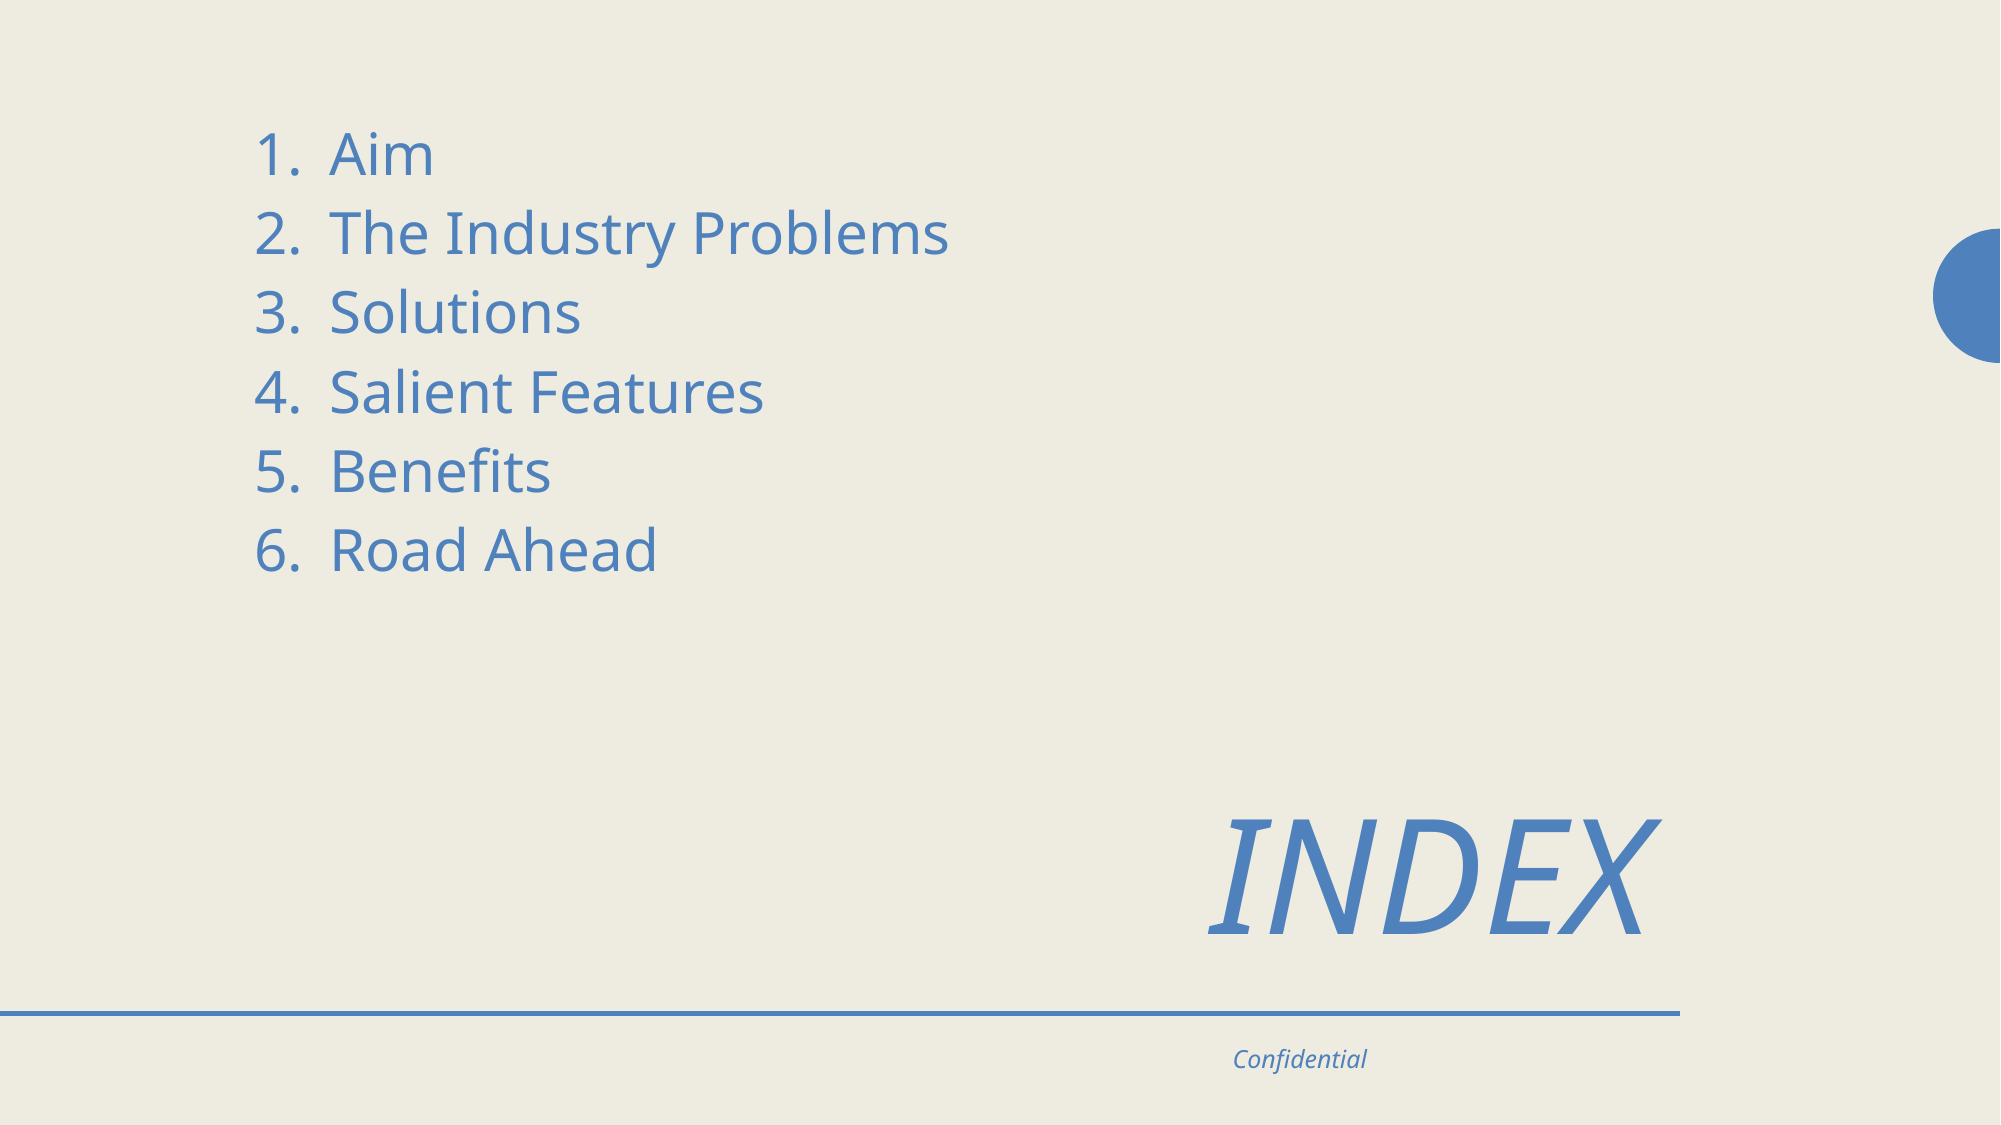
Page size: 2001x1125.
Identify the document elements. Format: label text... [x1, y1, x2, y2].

list Aim The Industry Problems Solutions Salient Features Benefits Road Ahead [239, 357, 1618, 492]
footer Confidential [319, 1035, 1383, 1096]
title Index [304, 795, 1666, 1004]
